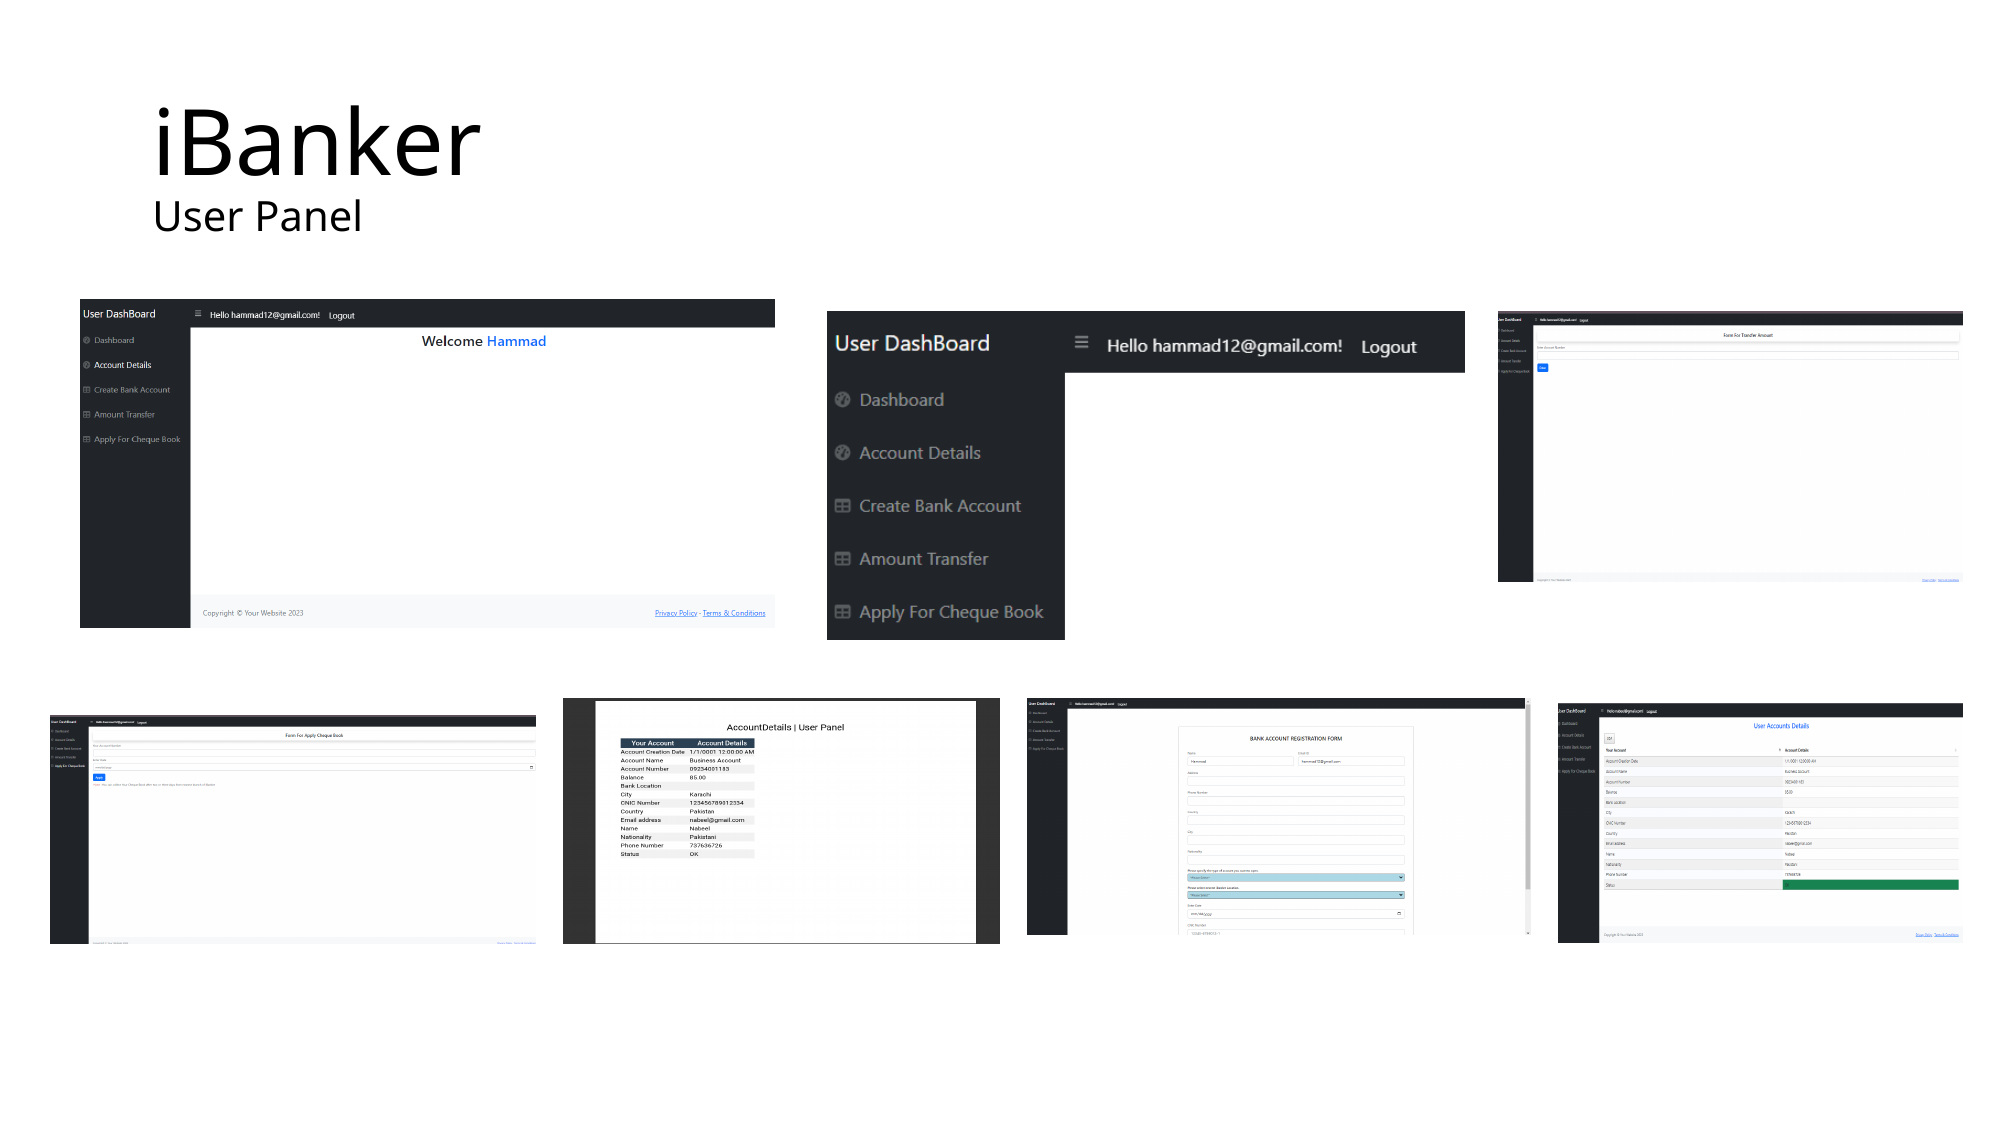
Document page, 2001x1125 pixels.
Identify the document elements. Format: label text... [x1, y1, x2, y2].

picture [80, 299, 775, 628]
picture [1498, 311, 1963, 582]
picture [563, 698, 1000, 944]
title iBanker User Panel [137, 59, 1863, 278]
picture [1027, 698, 1531, 935]
picture [827, 311, 1465, 640]
picture [1558, 703, 1963, 943]
picture [50, 715, 536, 944]
